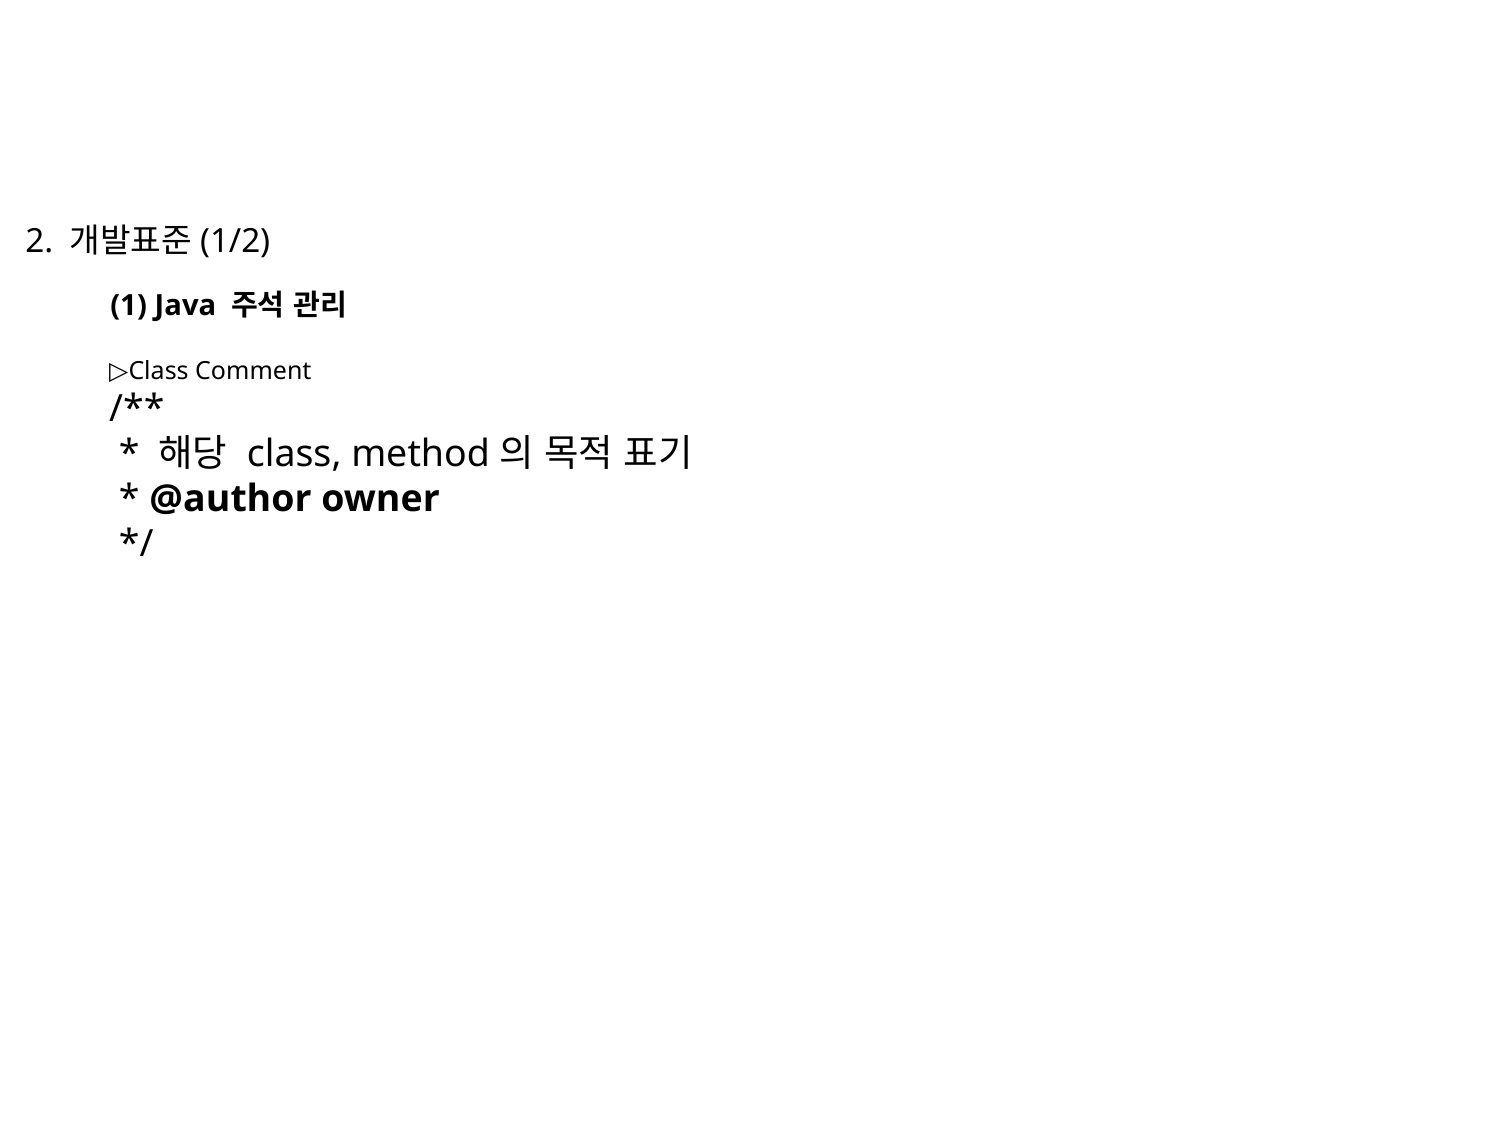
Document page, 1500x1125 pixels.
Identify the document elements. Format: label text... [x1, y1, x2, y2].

text_box (1) Java 주석 관리 [95, 278, 534, 329]
text_box ▷Class Comment /** * 해당 class, method의 목적 표기 * @author owner */ [94, 347, 772, 572]
text_box 2. 개발표준(1/2) [10, 211, 398, 267]
